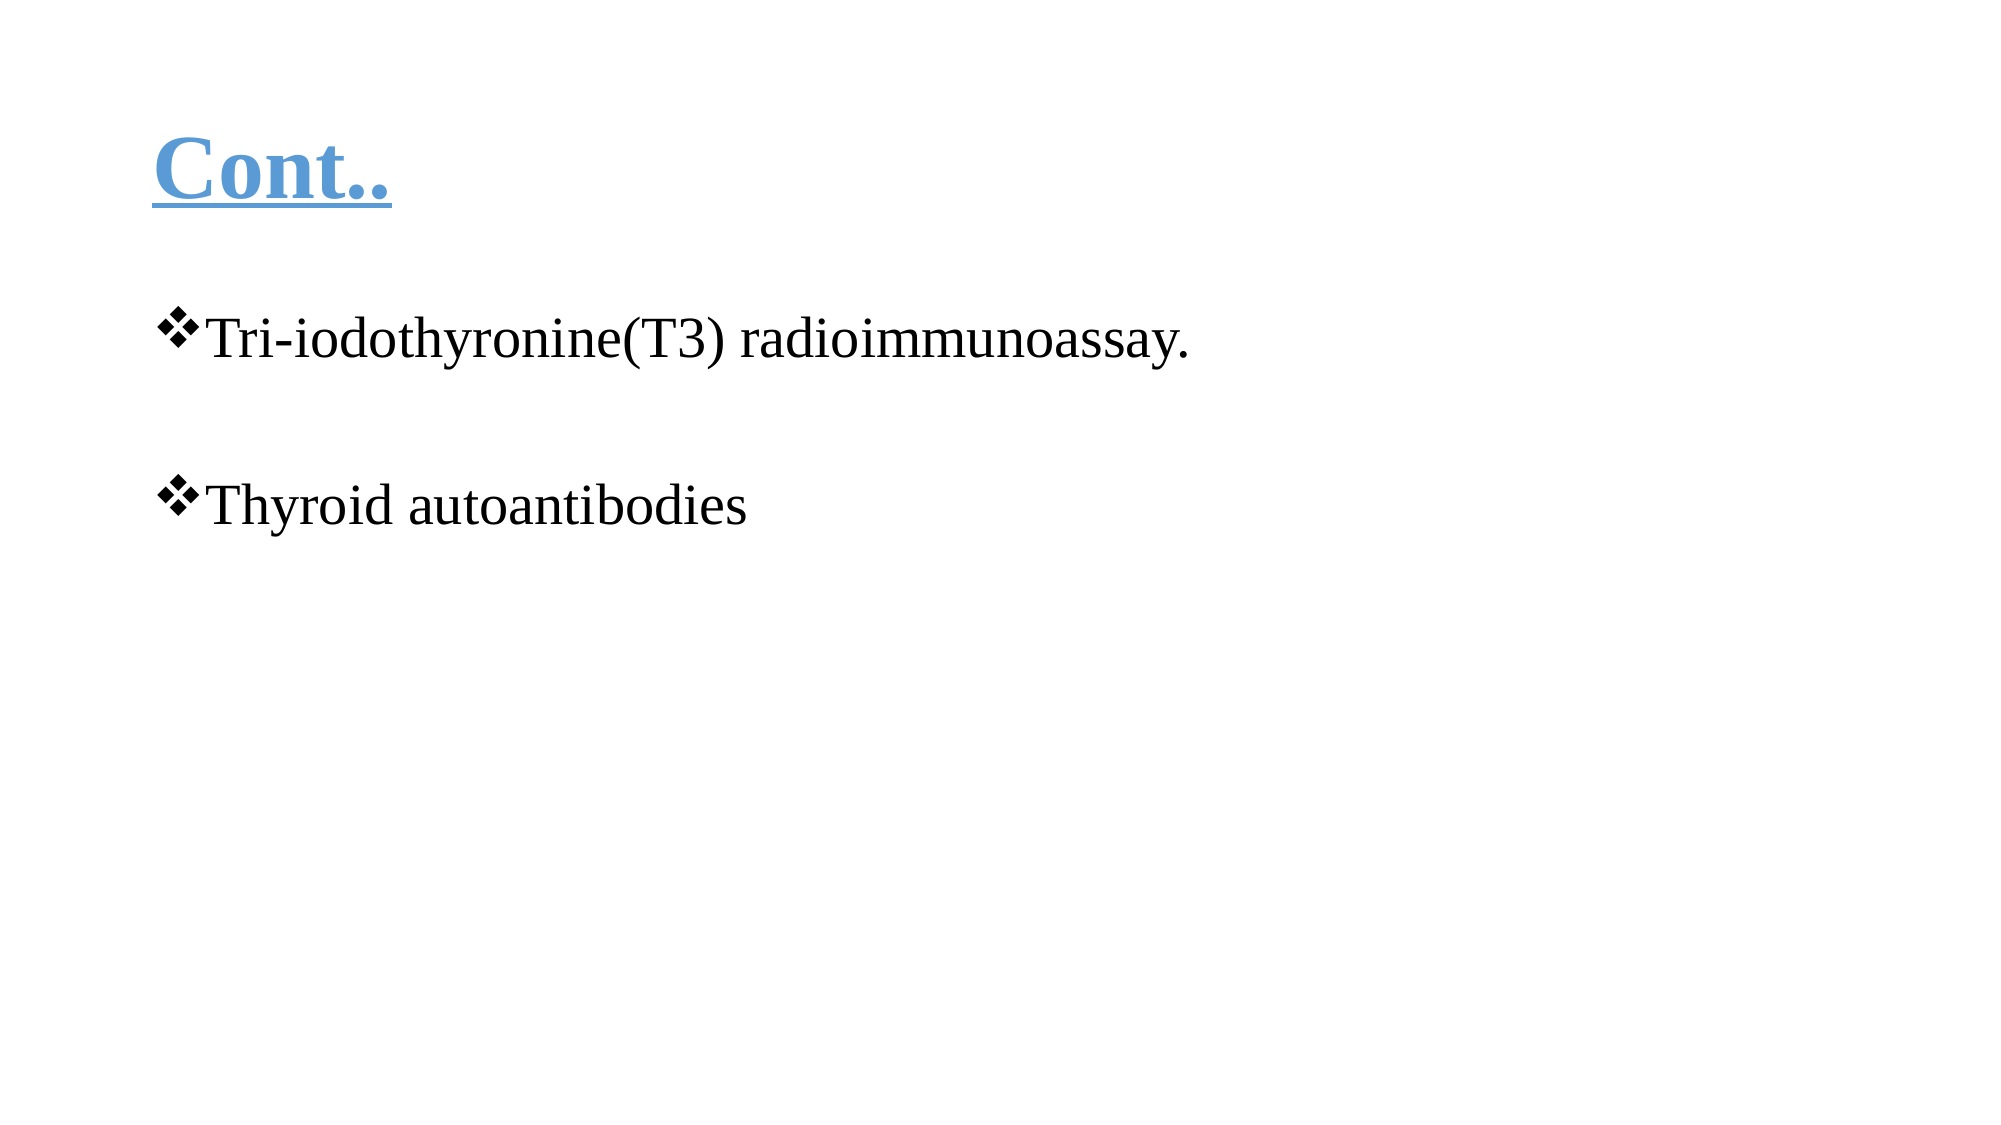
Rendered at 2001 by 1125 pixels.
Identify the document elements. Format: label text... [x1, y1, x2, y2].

title Cont.. [137, 59, 1863, 278]
list Tri-iodothyronine(T3) radioimmunoassay. Thyroid autoantibodies [137, 299, 1863, 1014]
